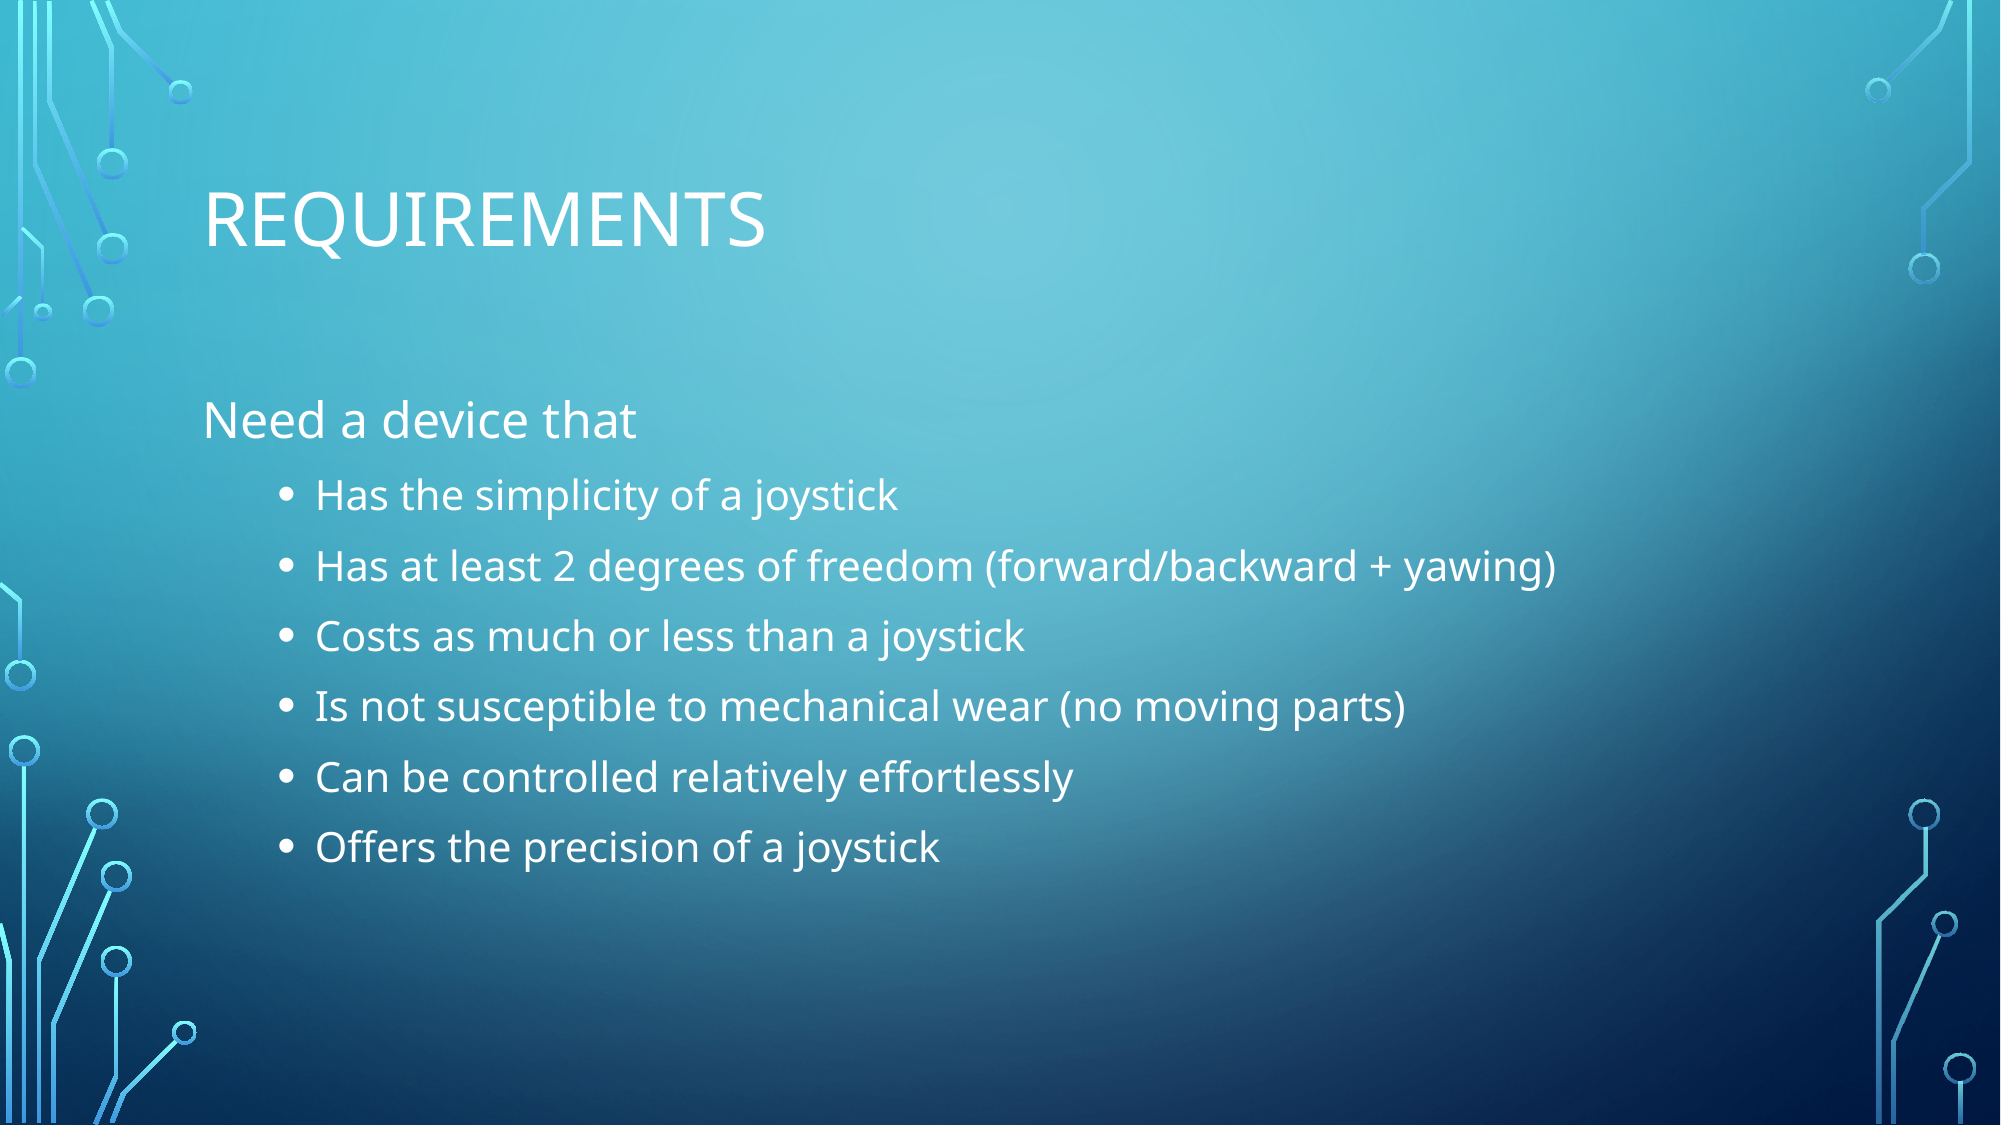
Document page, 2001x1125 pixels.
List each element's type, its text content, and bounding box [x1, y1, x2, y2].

title Requirements [187, 101, 1813, 344]
list Need a device that Has the simplicity of a joystick Has at least 2 degrees of freedom (forward/backward + yawing) Costs as much or less than a joystick Is not susceptible to mechanical wear (no moving parts) Can be controlled relatively effortlessly Offers the precision of a joystick [187, 369, 1813, 950]
